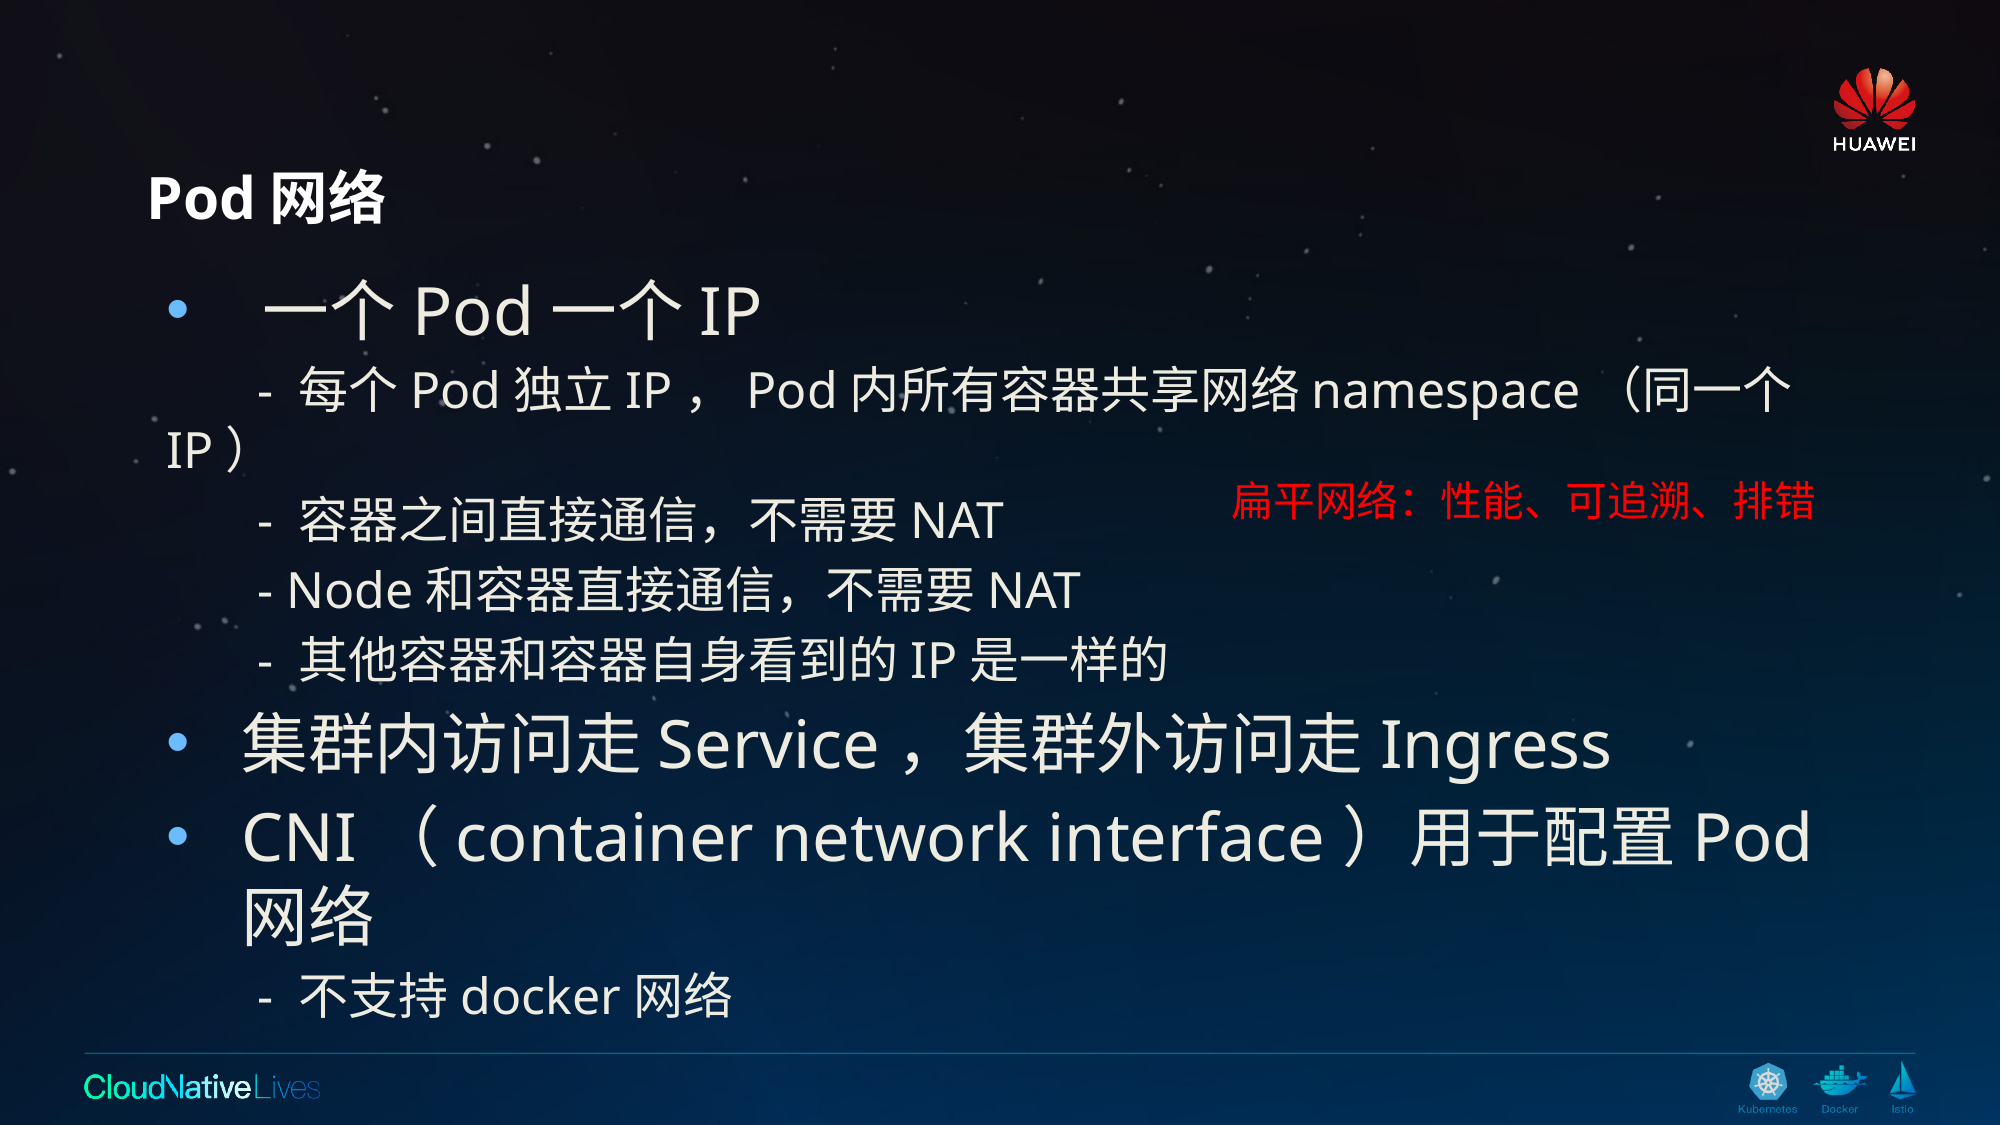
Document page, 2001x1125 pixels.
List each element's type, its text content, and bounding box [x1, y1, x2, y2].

text_box 扁平网络：性能、可追溯、排错 [1216, 467, 1842, 533]
picture [0, 0, 2000, 1125]
title Pod网络 [131, 153, 1779, 239]
text_box 一个Pod一个IP - 每个Pod独立IP，Pod内所有容器共享网络namespace（同一个IP） - 容器之间直接通信，不需要NAT - Node和容器直接通信，不需要NAT - 其他容器和容器自身看到的IP是一样的 集群内访问走Service，集群外访问走Ingress CNI（container network interface）用于配置Pod网络 - 不支持docker网络 [151, 261, 1879, 1014]
